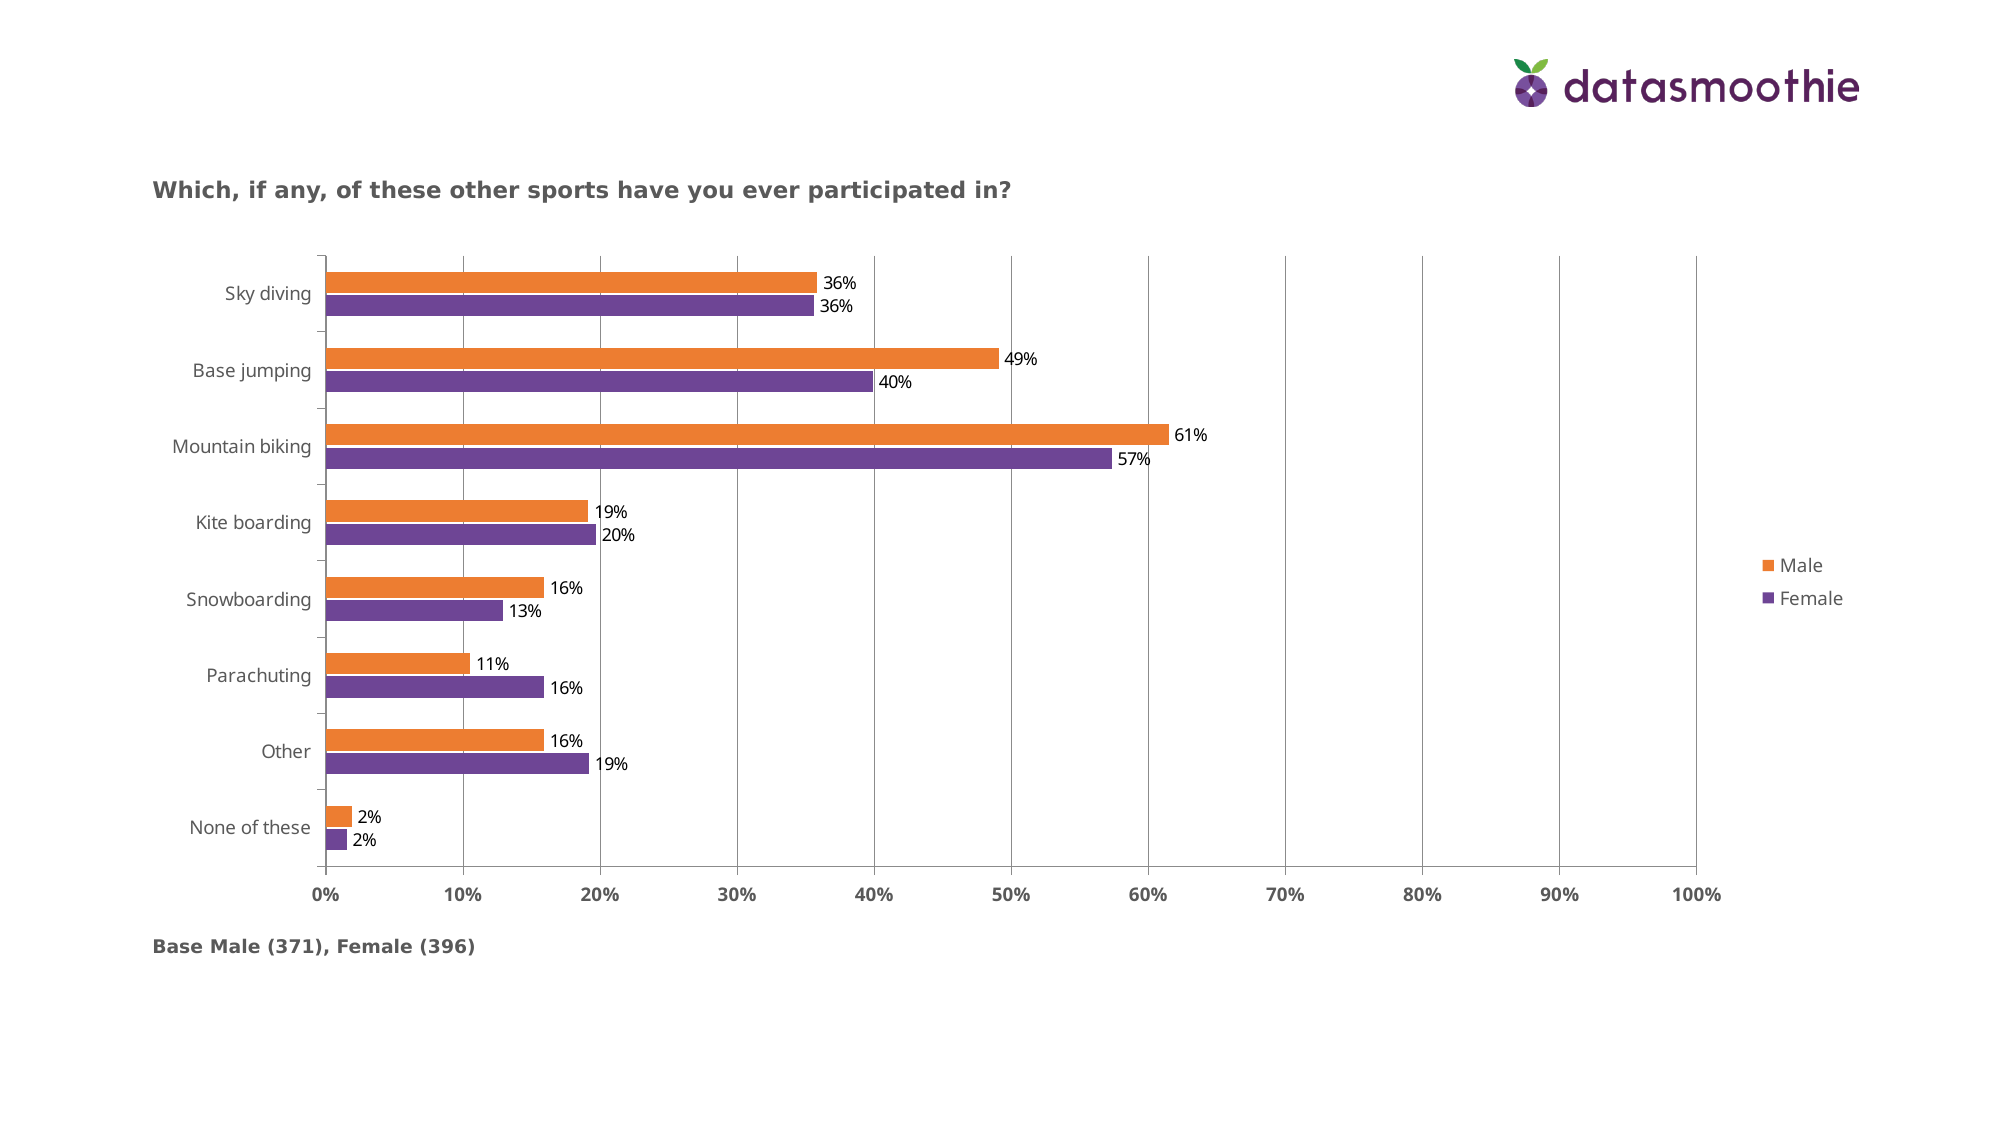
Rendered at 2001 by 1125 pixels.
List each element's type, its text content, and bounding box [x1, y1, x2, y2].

chart [137, 242, 1863, 922]
picture [1514, 59, 1863, 107]
text_box Which, if any, of these other sports have you ever participated in? [137, 168, 1863, 242]
text_box Base Male (371), Female (396) [137, 927, 1863, 993]
